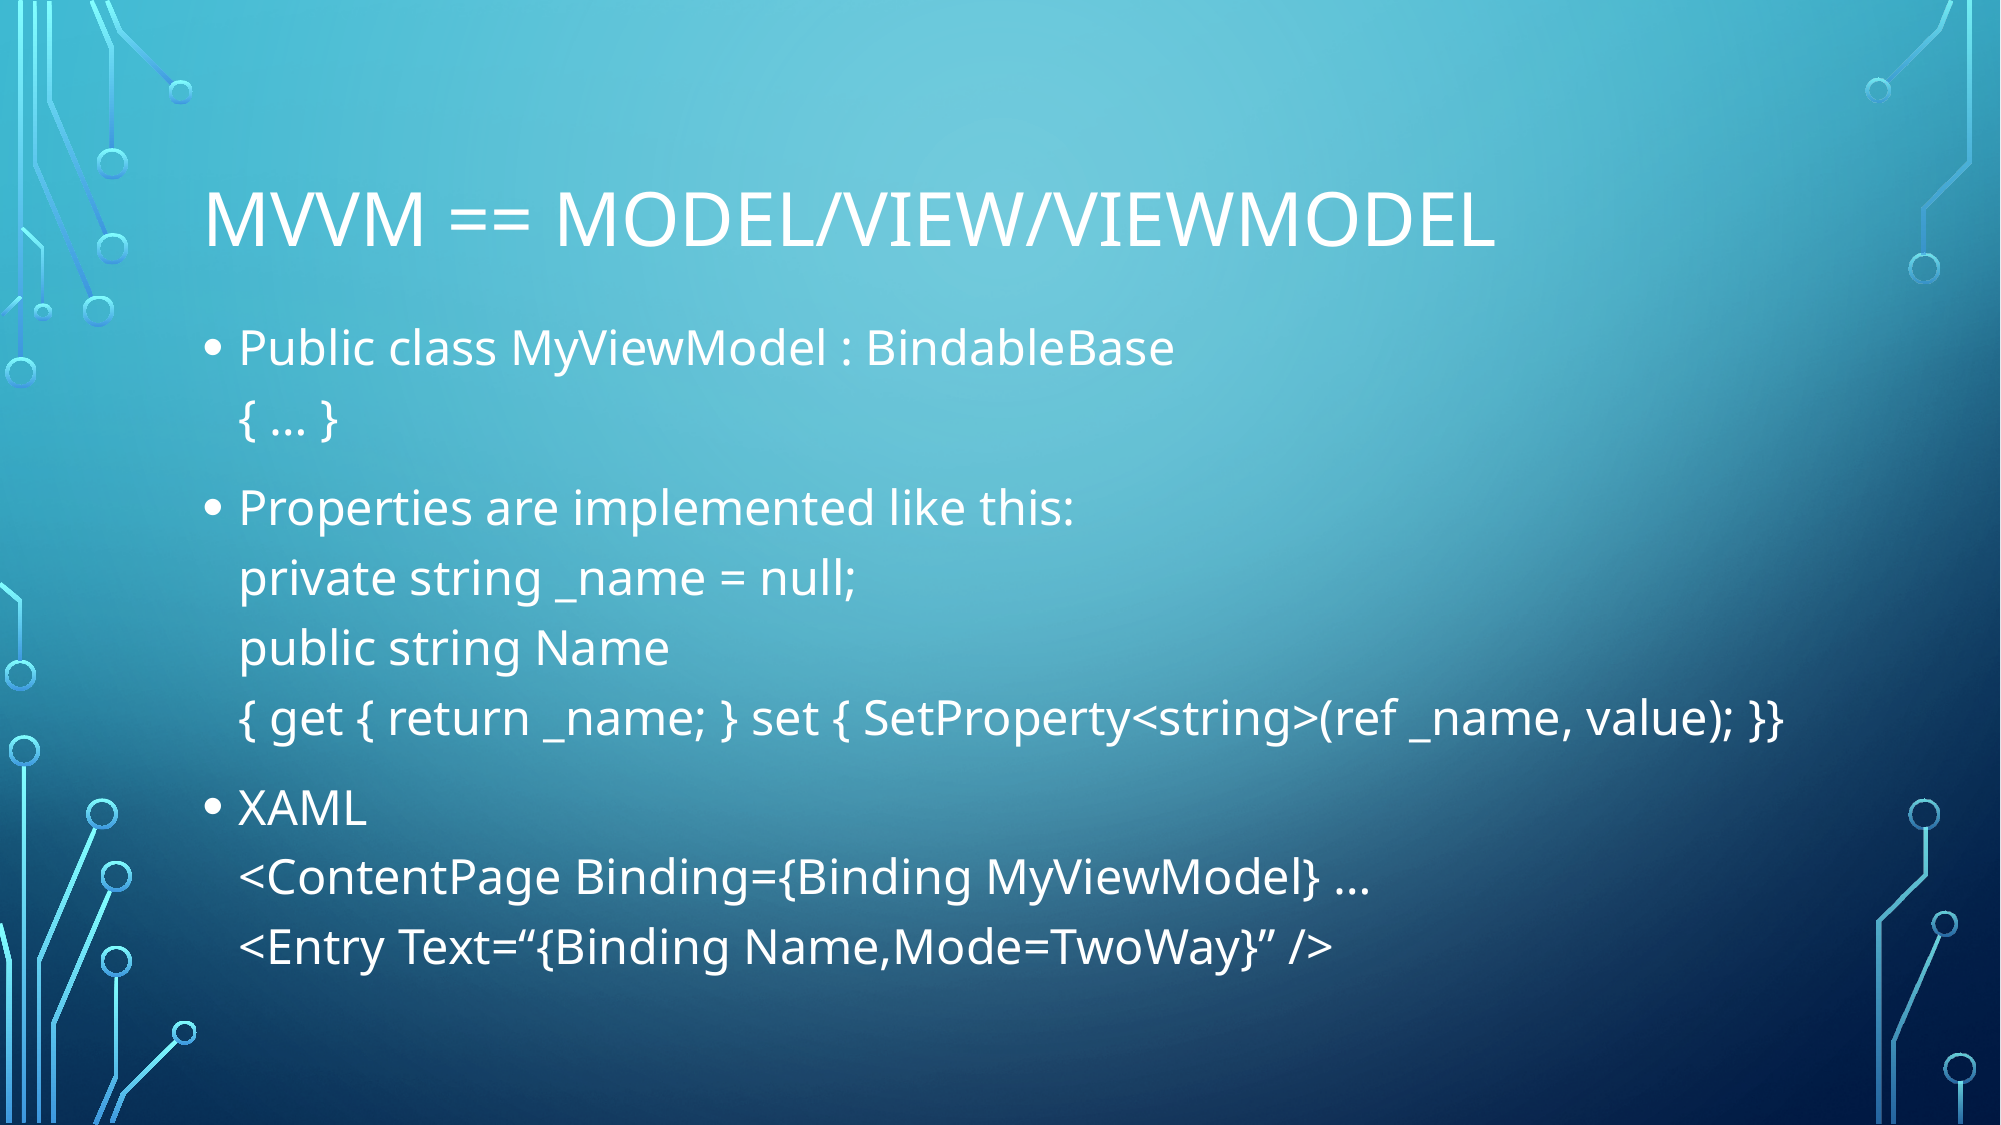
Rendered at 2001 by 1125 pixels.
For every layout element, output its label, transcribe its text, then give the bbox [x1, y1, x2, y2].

list Public class MyViewModel : BindableBase { … } Properties are implemented like this: private string _name = null; public string Name { get { return _name; } set { SetProperty<string>(ref _name, value); }} XAML <ContentPage Binding={Binding MyViewModel} … <Entry Text=“{Binding Name,Mode=TwoWay}” /> [187, 298, 1813, 1033]
title MVVM == Model/view/viewmodel [187, 101, 1813, 298]
